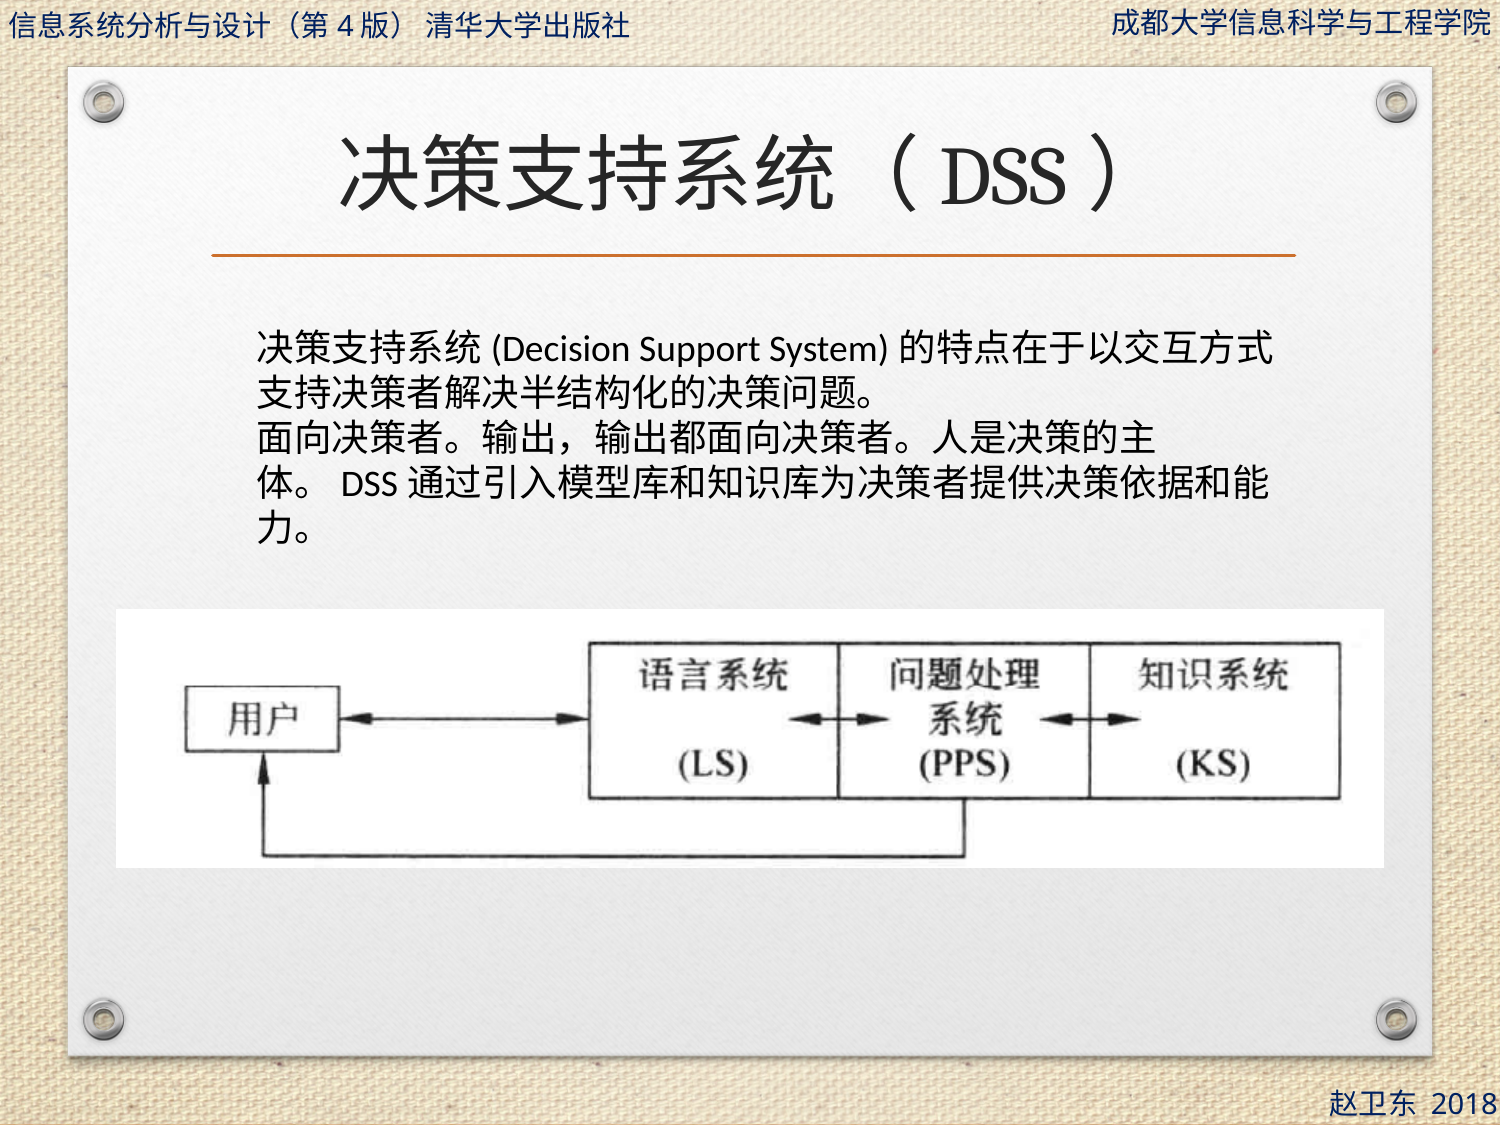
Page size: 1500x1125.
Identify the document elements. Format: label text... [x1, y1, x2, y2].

title 决策支持系统（DSS） [196, 107, 1312, 237]
picture [0, 0, 1500, 1125]
text_box 决策支持系统(Decision Support System)的特点在于以交互方式支持决策者解决半结构化的决策问题。 面向决策者。输出，输出都面向决策者。人是决策的主体。DSS通过引入模型库和知识库为决策者提供决策依据和能力。 [242, 316, 1312, 557]
